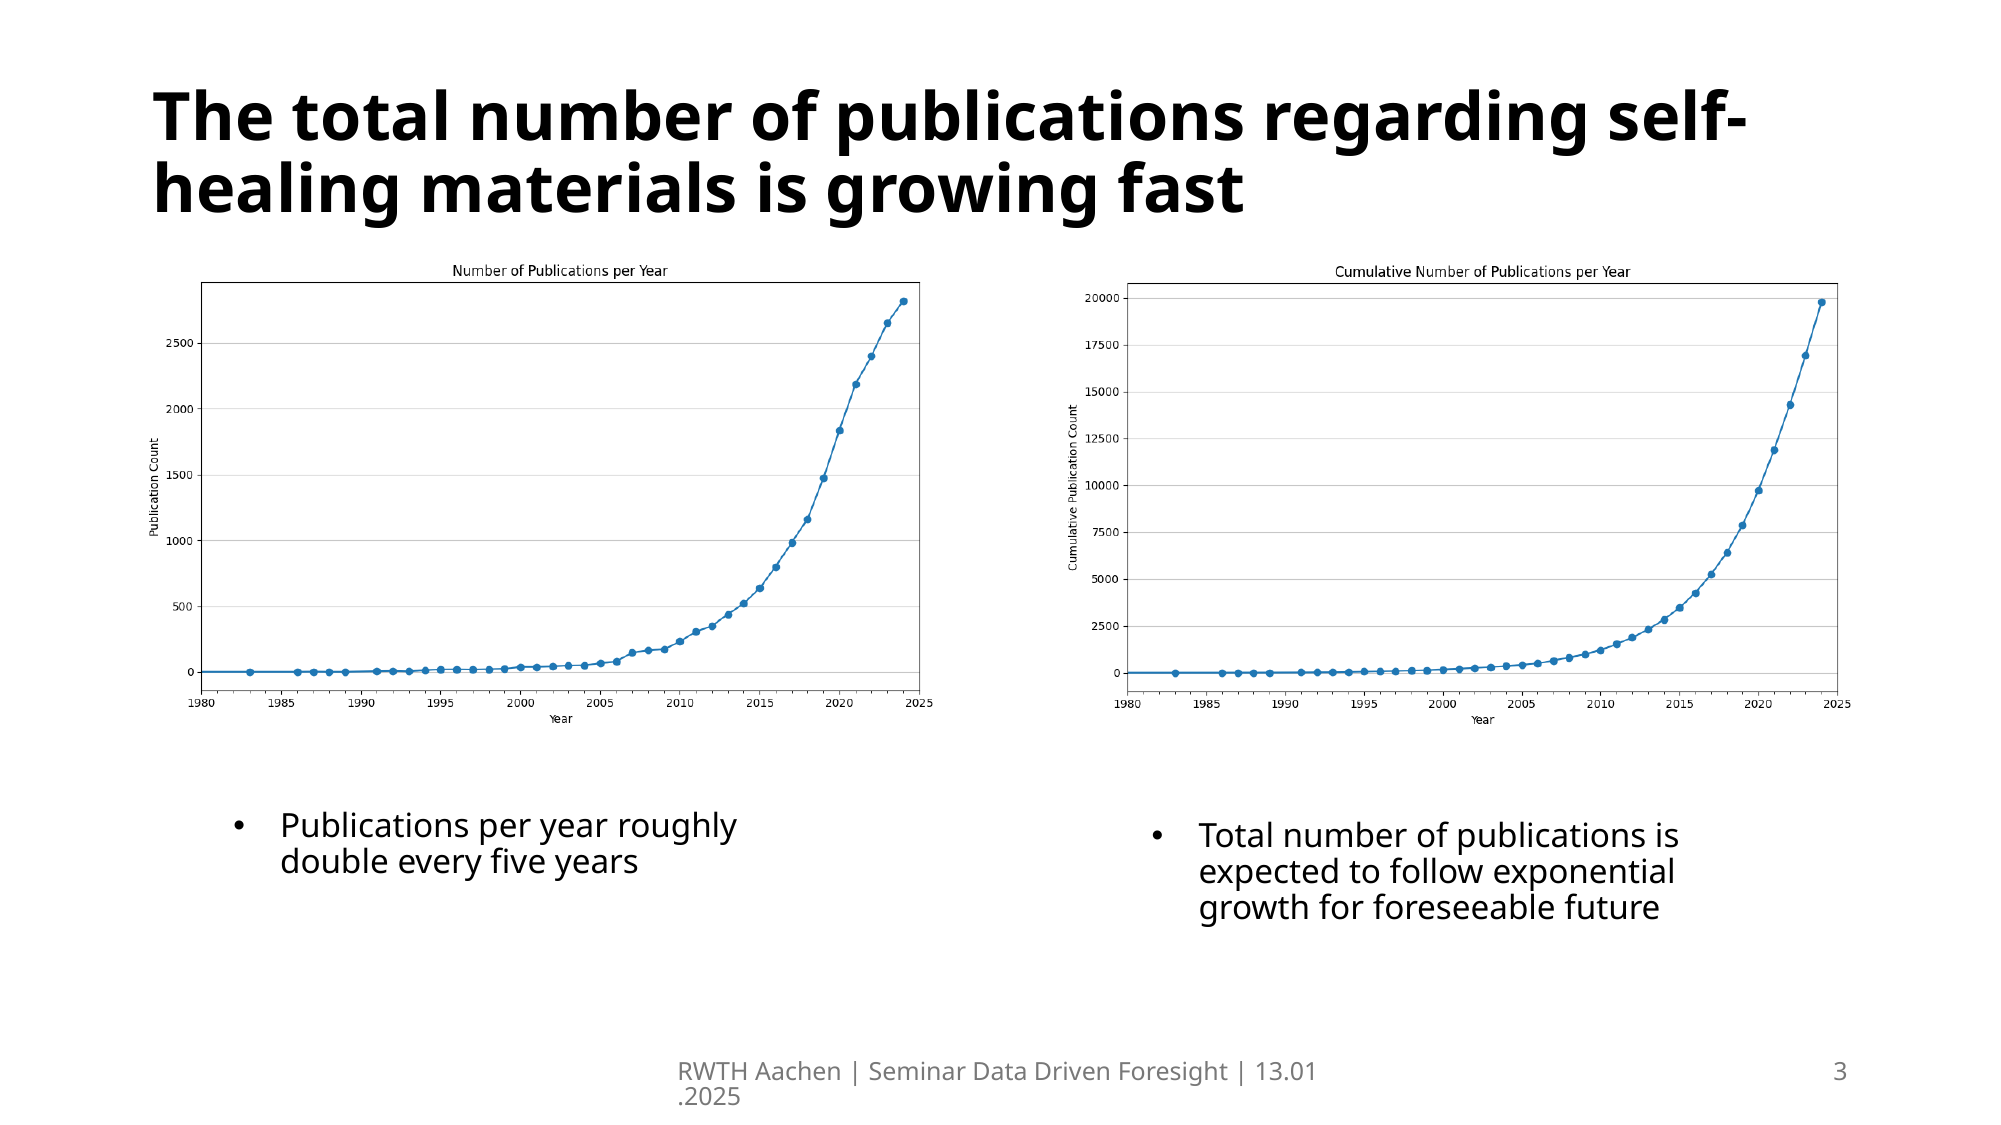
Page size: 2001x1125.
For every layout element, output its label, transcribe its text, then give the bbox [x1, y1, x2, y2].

picture [1055, 252, 1864, 738]
slide_number 3 [1412, 1042, 1863, 1103]
title The total number of publications regarding self-healing materials is growing fast [137, 75, 1864, 290]
list Publications per year roughly double every five years [218, 793, 864, 953]
text_box Total number of publications is expected to follow exponential growth for foreseeable future [1136, 793, 1782, 953]
footer RWTH Aachen | Seminar Data Driven Foresight | 13.01.2025 [662, 1042, 1338, 1103]
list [137, 252, 945, 738]
